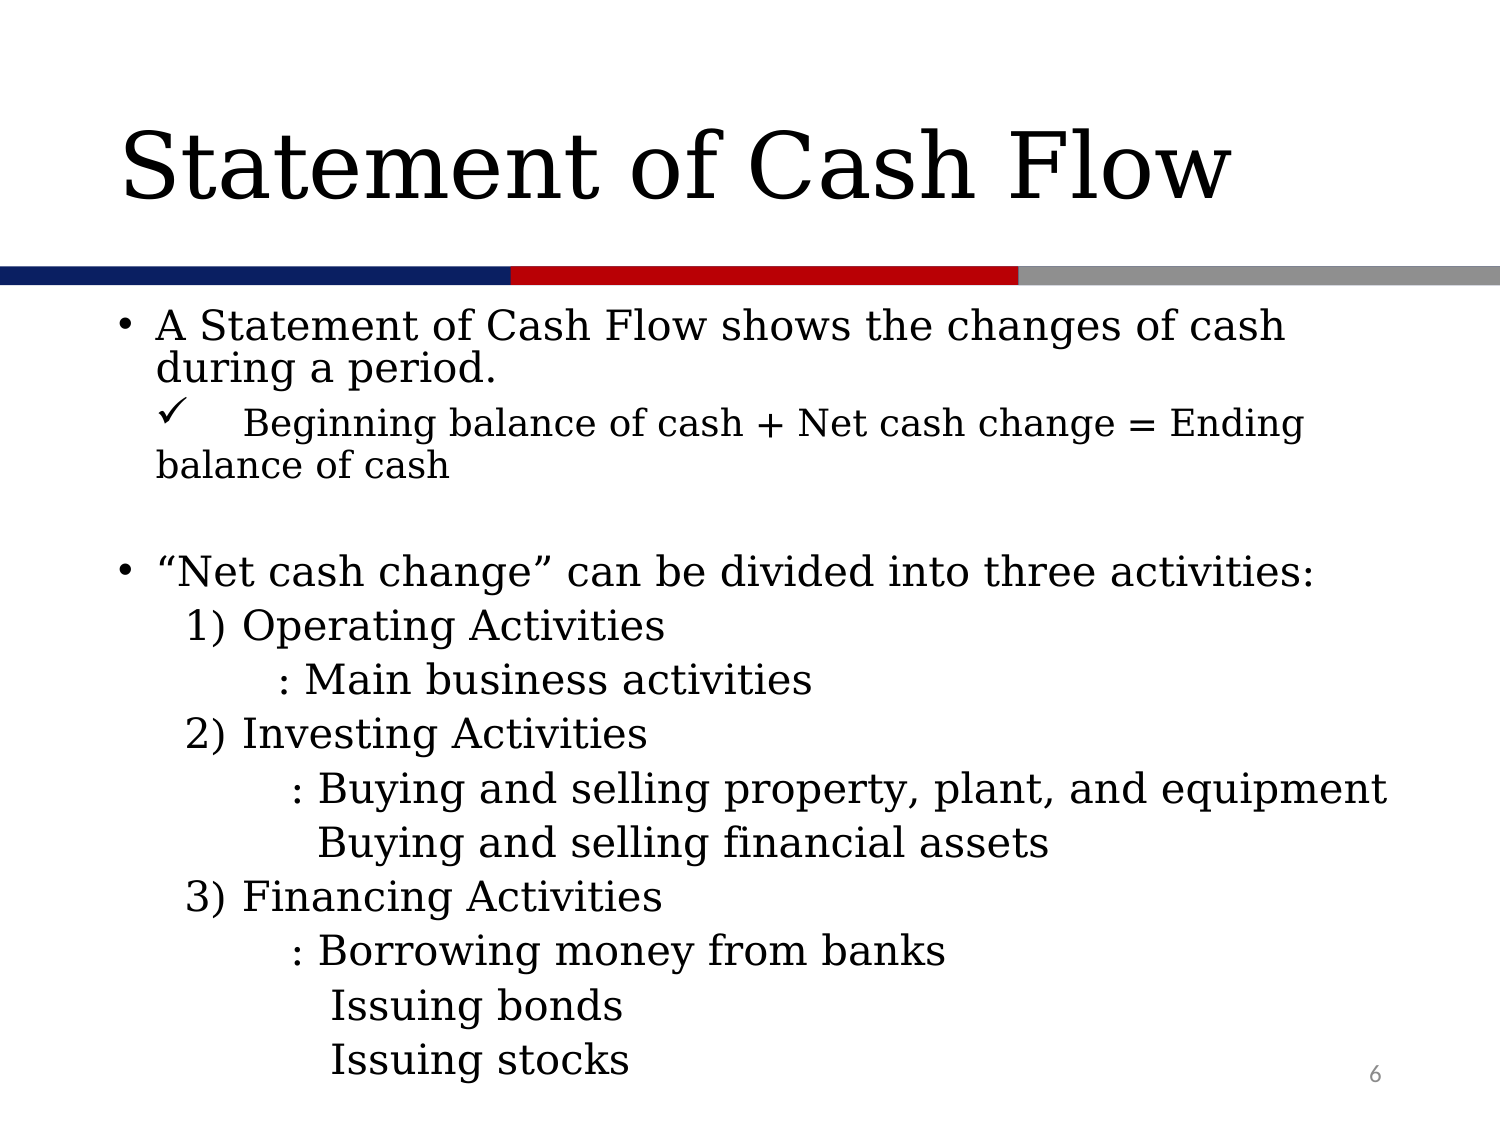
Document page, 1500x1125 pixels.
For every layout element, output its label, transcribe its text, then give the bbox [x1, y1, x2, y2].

title Statement of Cash Flow [103, 59, 1451, 278]
list A Statement of Cash Flow shows the changes of cash during a period. Beginning balance of cash + Net cash change = Ending balance of cash “Net cash change” can be divided into three activities: 1) Operating Activities : Main business activities 2) Investing Activities : Buying and selling property, plant, and equipment Buying and selling financial assets 3) Financing Activities : Borrowing money from banks Issuing bonds Issuing stocks [103, 299, 1431, 1014]
slide_number 6 [1059, 1042, 1397, 1103]
